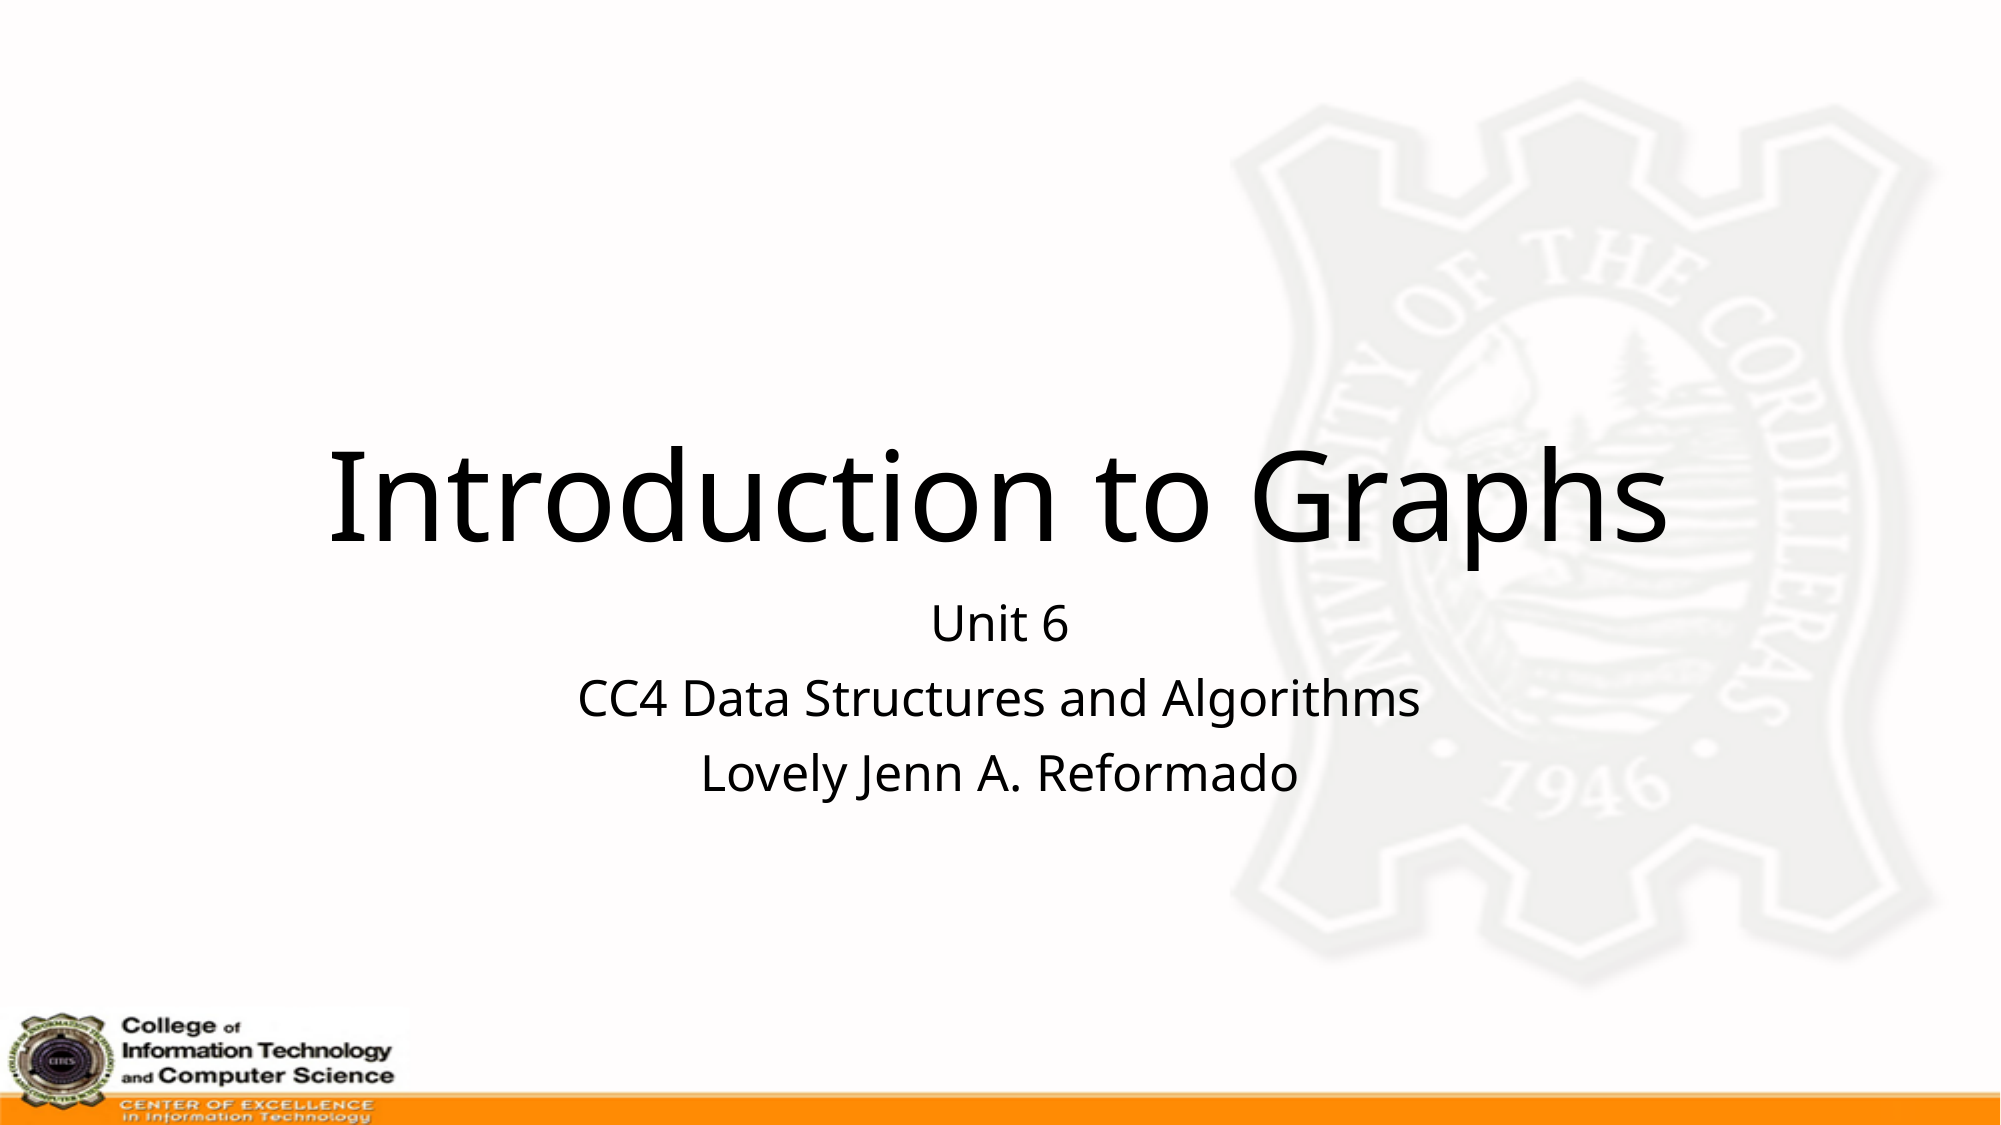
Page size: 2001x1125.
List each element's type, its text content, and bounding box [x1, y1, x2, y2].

picture [0, 0, 2001, 1125]
subtitle Unit 6 CC4 Data Structures and Algorithms Lovely Jenn A. Reformado [249, 590, 1750, 863]
title Introduction to Graphs [150, 184, 1850, 576]
